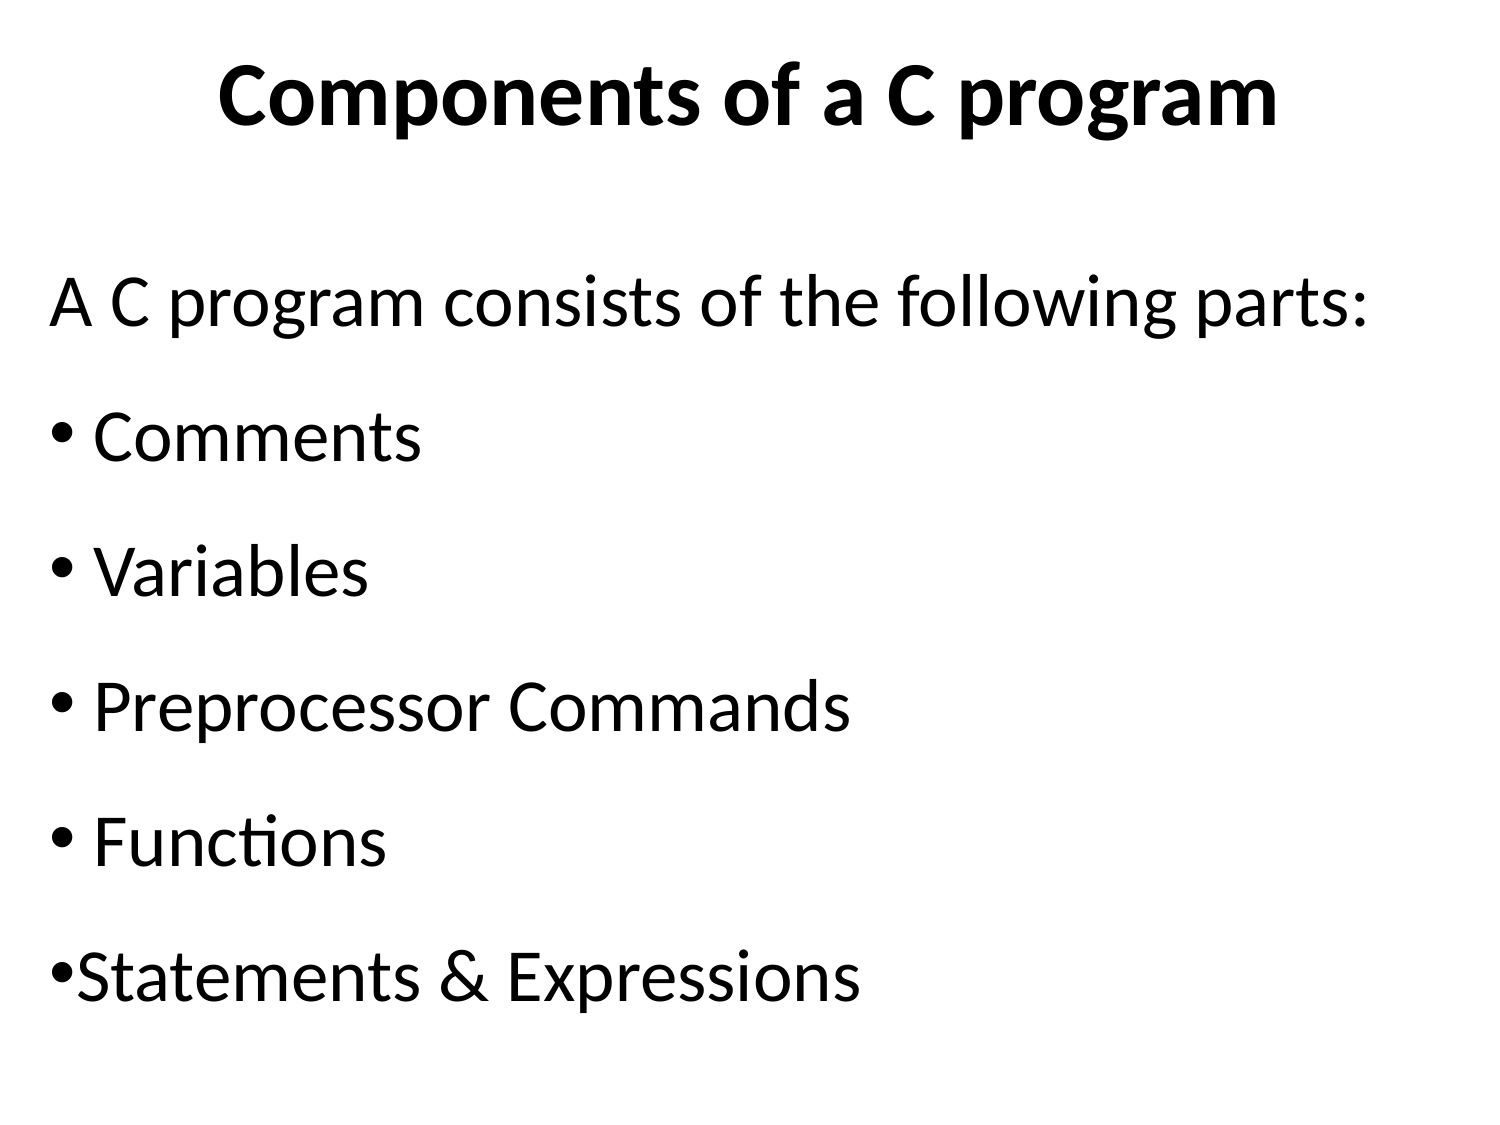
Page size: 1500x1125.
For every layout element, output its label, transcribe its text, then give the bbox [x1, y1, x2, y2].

title Components of a C program [75, 11, 1425, 166]
text_box A C program consists of the following parts: Comments Variables Preprocessor Commands Functions Statements & Expressions [35, 199, 1465, 1024]
